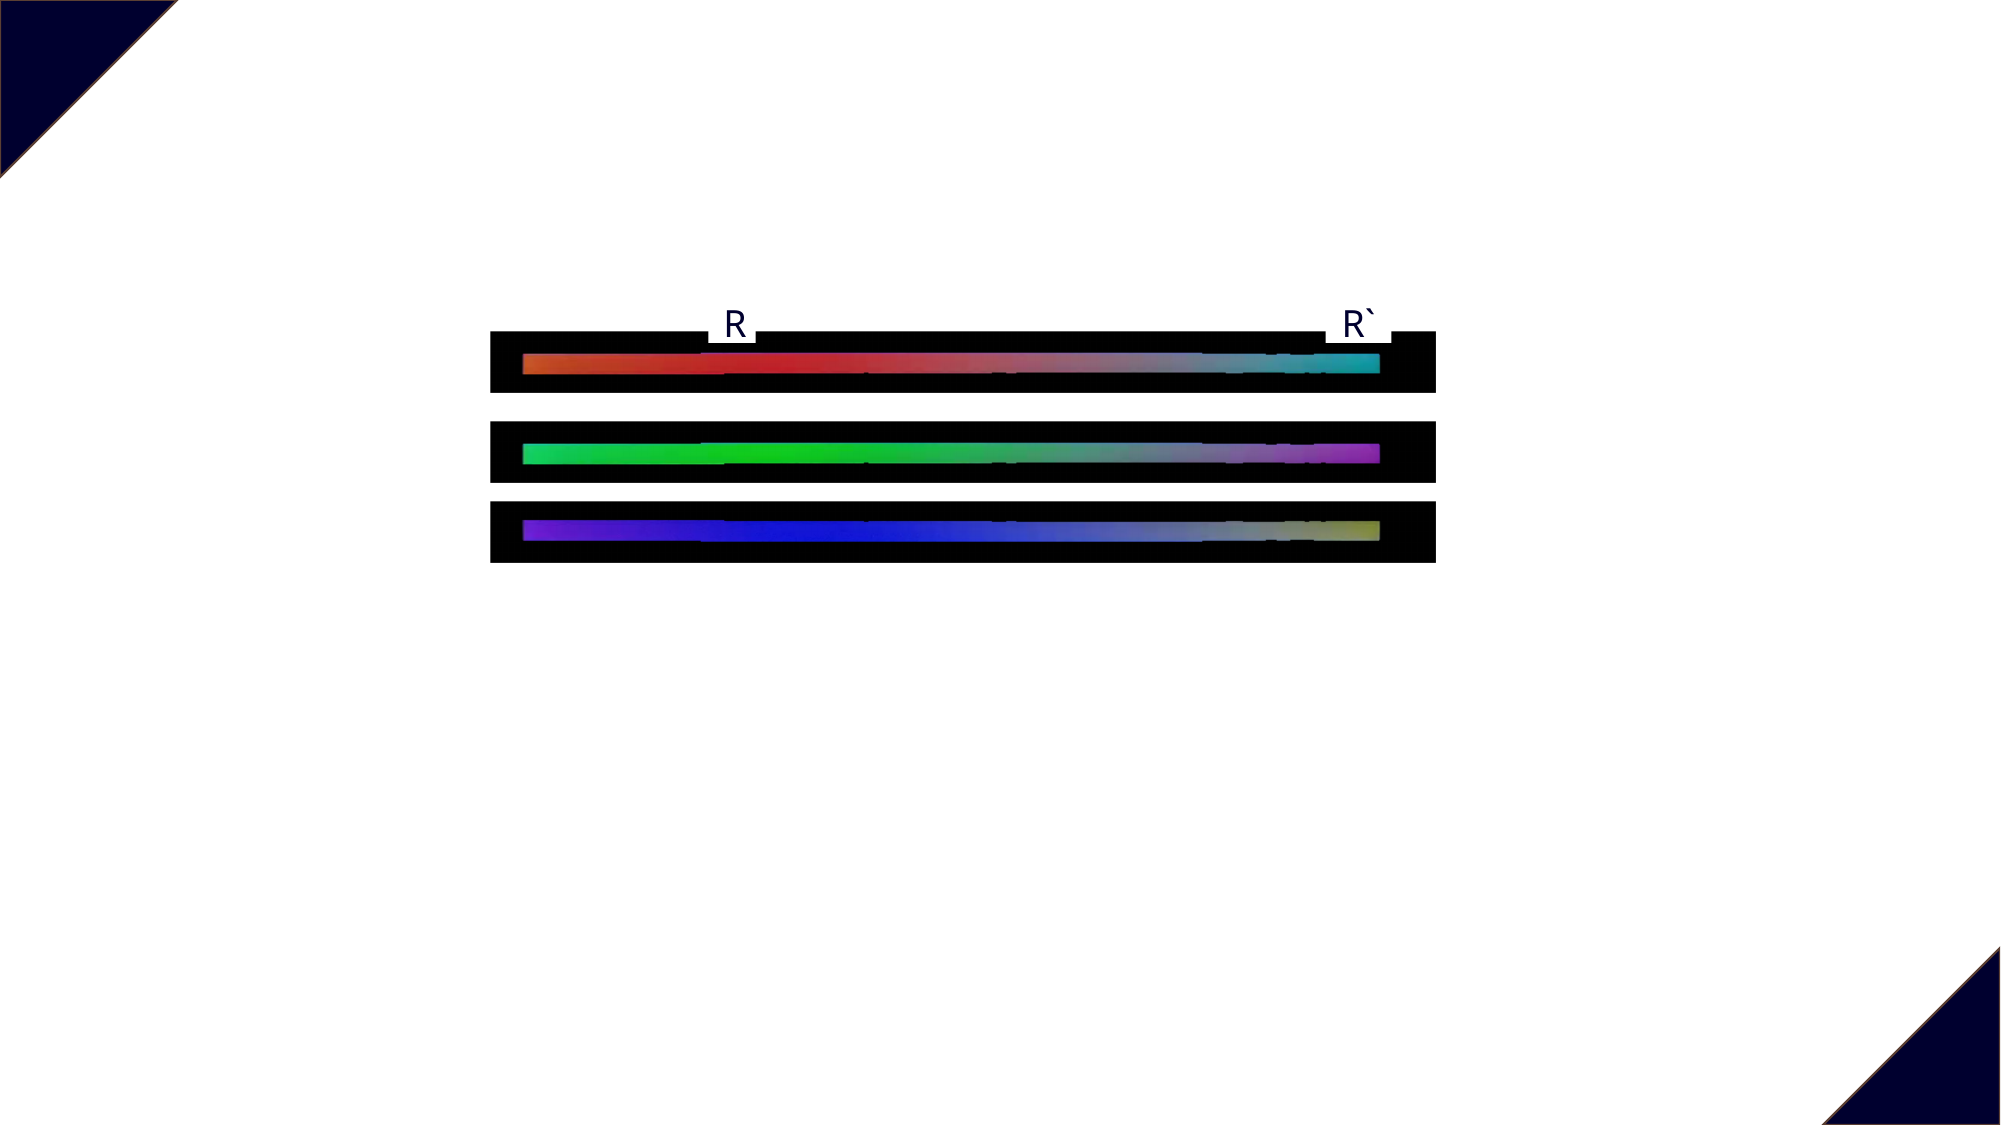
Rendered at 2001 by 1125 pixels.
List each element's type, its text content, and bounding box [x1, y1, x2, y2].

text_box R [707, 302, 757, 344]
text_box R` [1325, 302, 1392, 344]
picture [491, 0, 1435, 1005]
